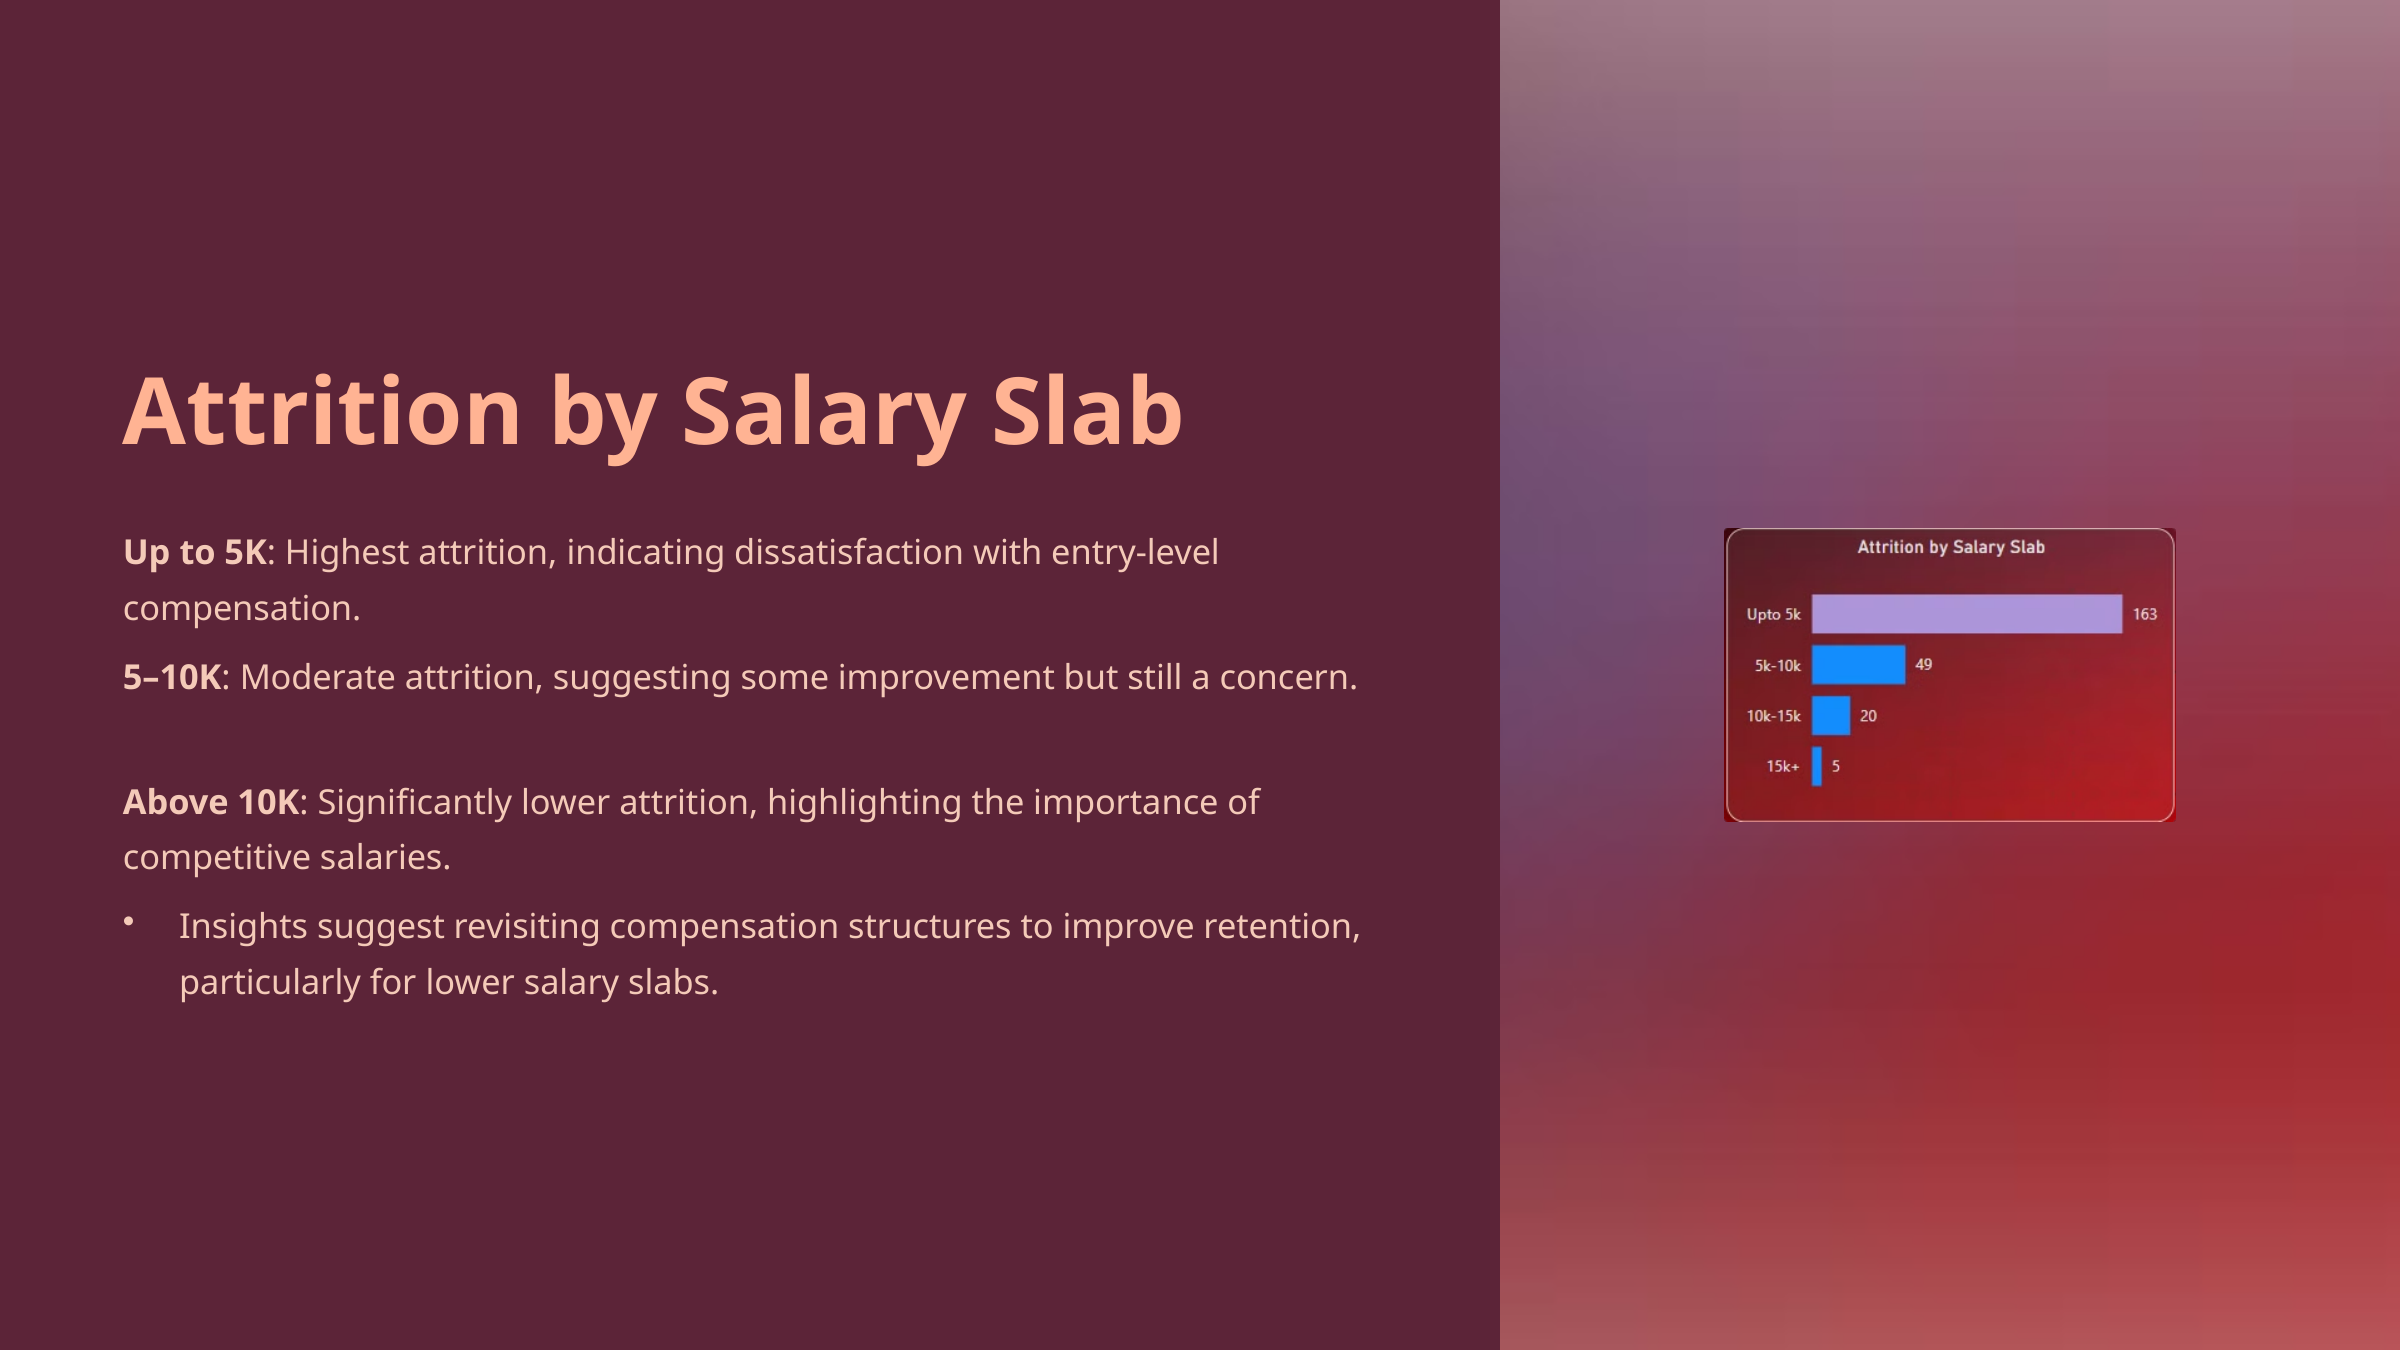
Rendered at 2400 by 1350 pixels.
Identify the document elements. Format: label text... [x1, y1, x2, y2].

text_box Above 10K: Significantly lower attrition, highlighting the importance of competitive salaries. [122, 765, 1377, 879]
picture [1499, 0, 2400, 1350]
text_box 5–10K: Moderate attrition, suggesting some improvement but still a concern. [122, 641, 1377, 754]
text_box Insights suggest revisiting compensation structures to improve retention, particularly for lower salary slabs. [122, 890, 1377, 1003]
text_box Up to 5K: Highest attrition, indicating dissatisfaction with entry-level compensation. [122, 516, 1377, 629]
text_box Attrition by Salary Slab [122, 346, 1176, 464]
